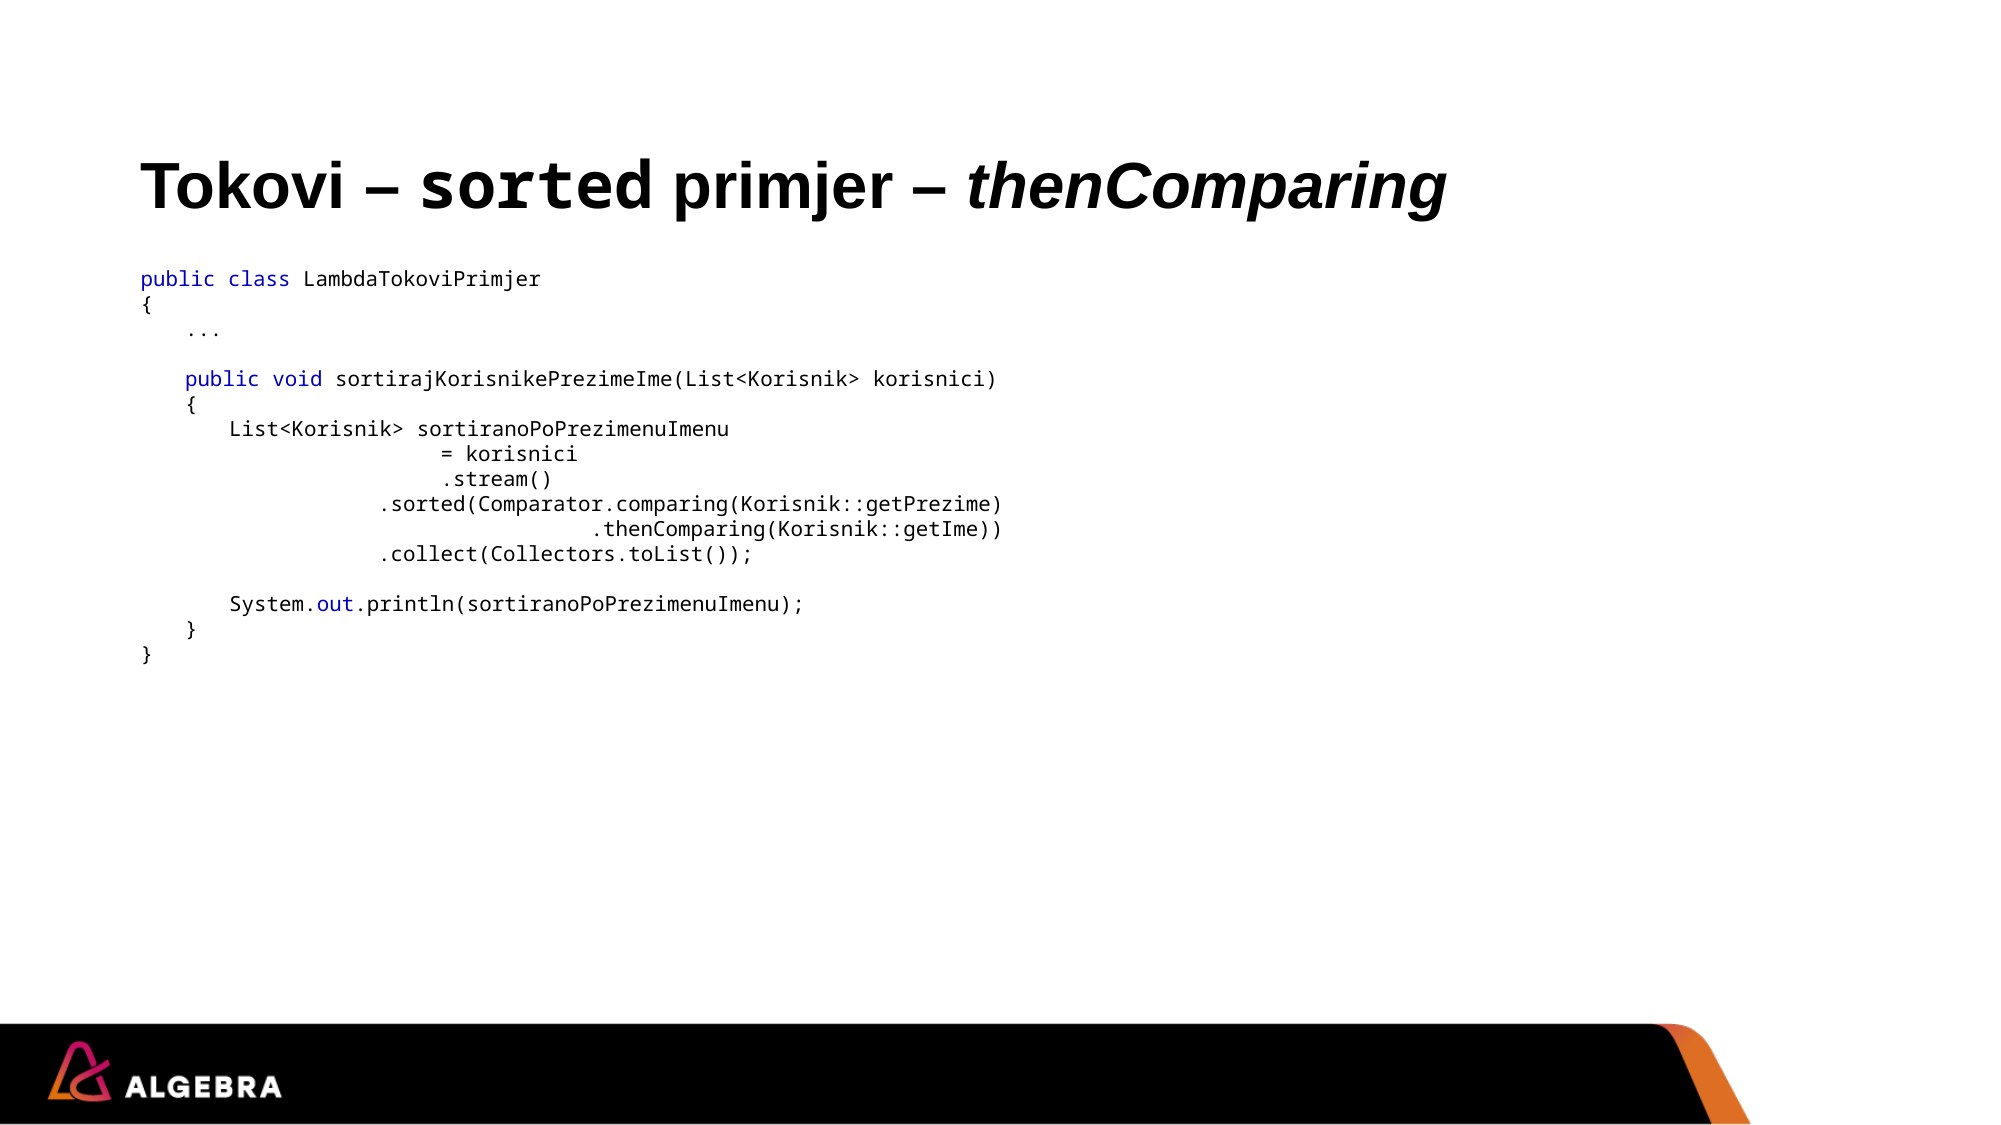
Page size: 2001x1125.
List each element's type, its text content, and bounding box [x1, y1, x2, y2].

title Tokovi – sorted primjer – thenComparing [125, 92, 1626, 231]
picture [0, 1023, 1958, 1125]
text_box public class LambdaTokoviPrimjer { ... public void sortirajKorisnikePrezimeIme(List<Korisnik> korisnici) { List<Korisnik> sortiranoPoPrezimenuImenu = korisnici .stream() .sorted(Comparator.comparing(Korisnik::getPrezime) .thenComparing(Korisnik::getIme)) .collect(Collectors.toList()); System.out.println(sortiranoPoPrezimenuImenu); } } [125, 258, 1189, 673]
